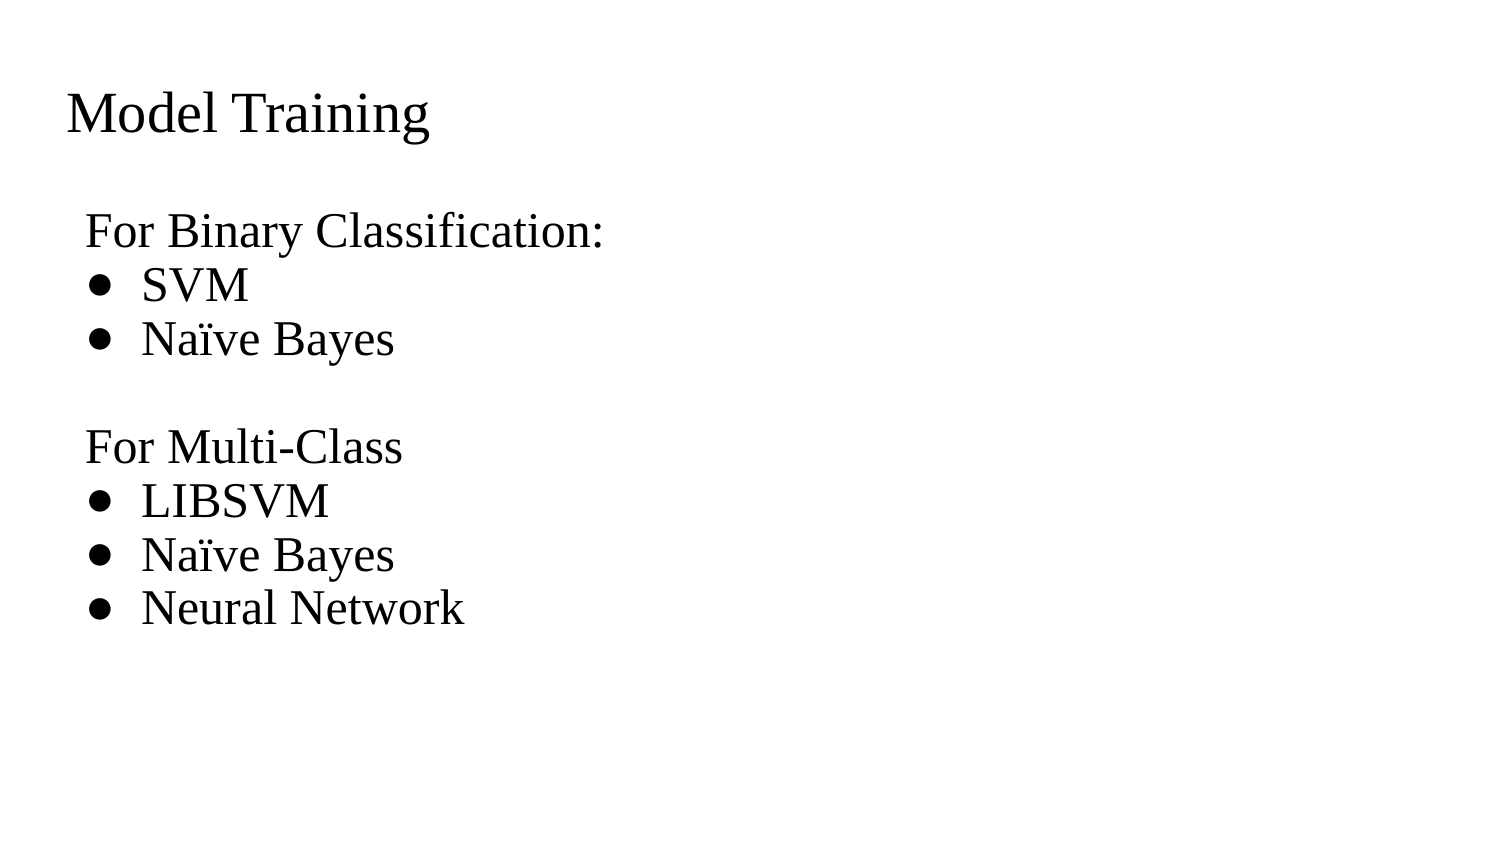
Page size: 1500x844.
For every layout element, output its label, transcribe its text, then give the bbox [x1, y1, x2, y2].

list For Binary Classification: SVM Naïve Bayes For Multi-Class LIBSVM Naïve Bayes Neural Network [51, 189, 1449, 750]
title Model Training [51, 72, 1449, 167]
